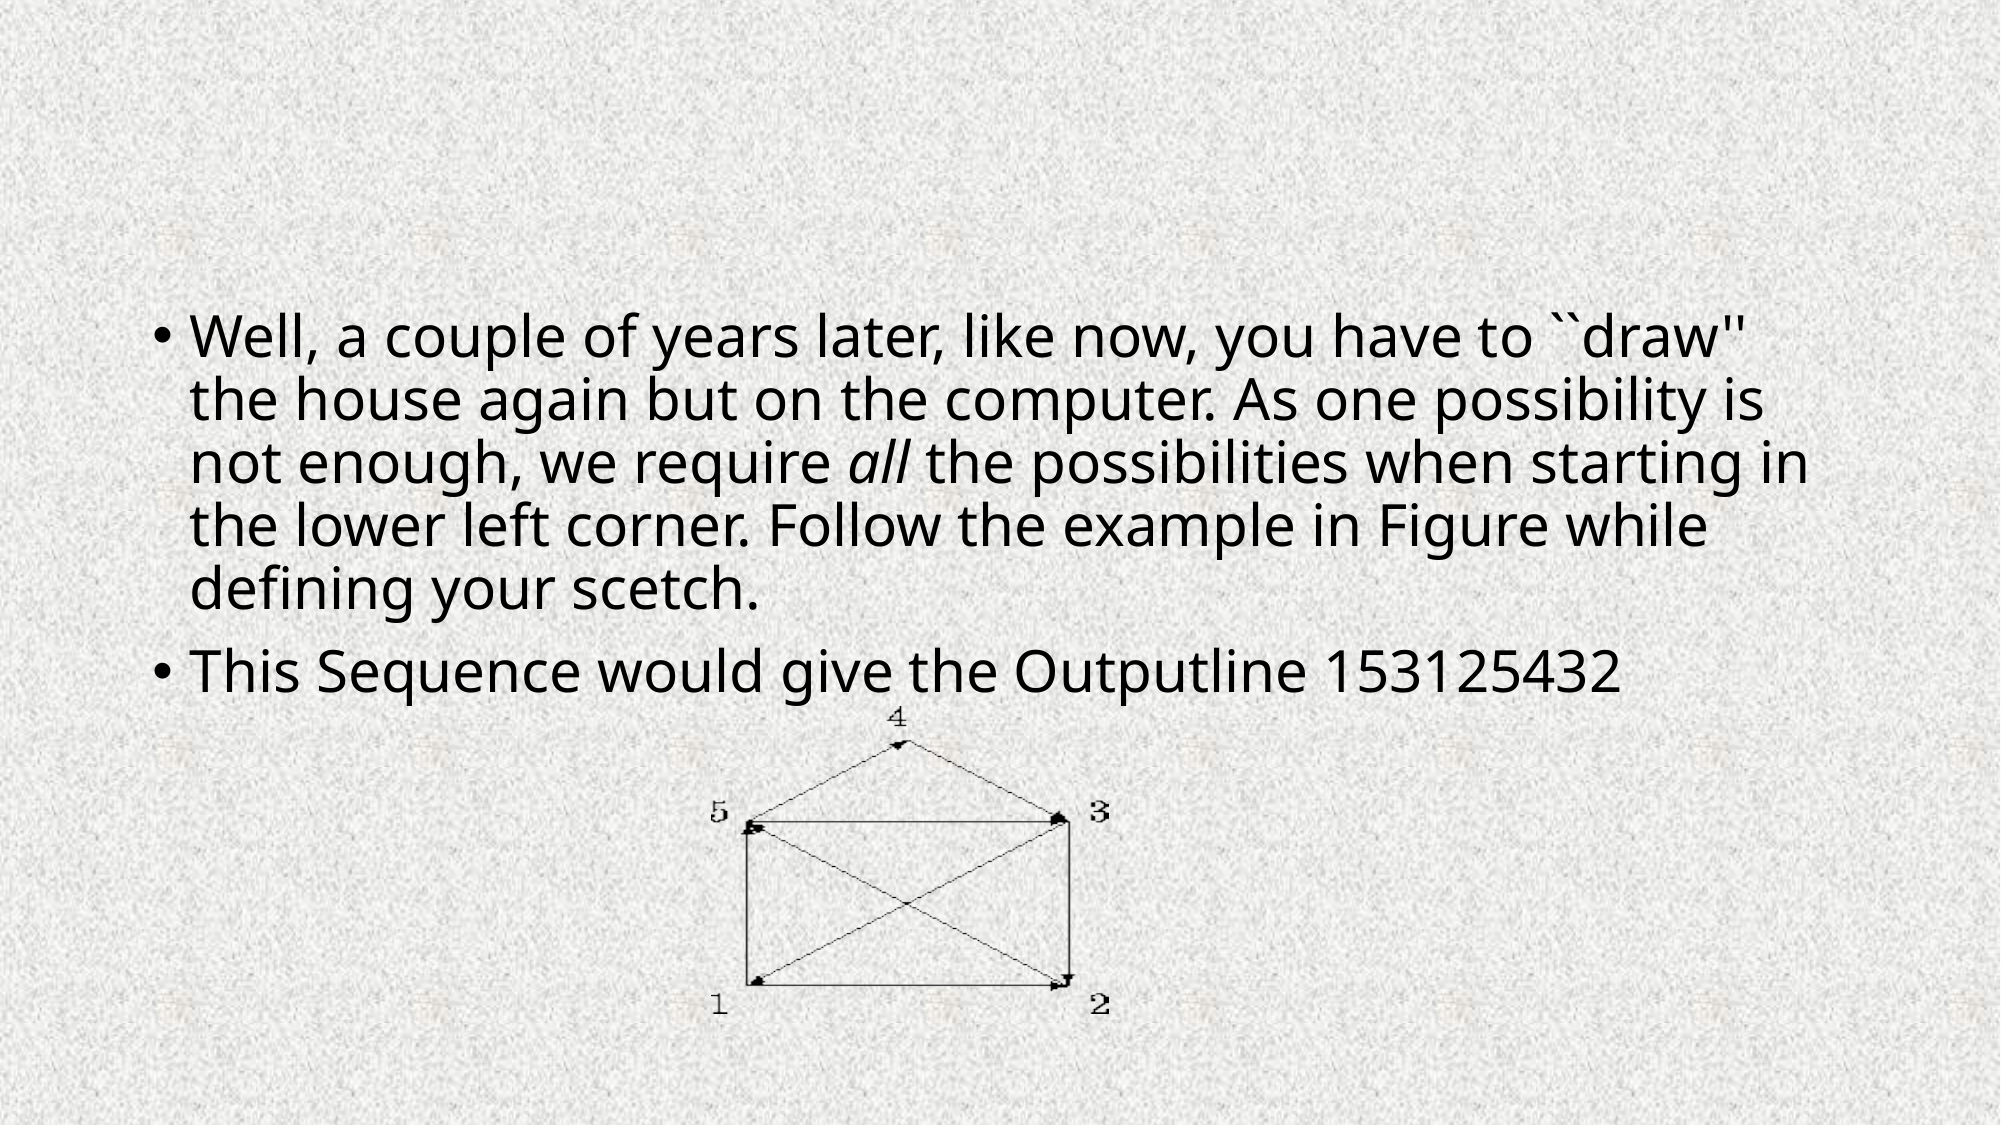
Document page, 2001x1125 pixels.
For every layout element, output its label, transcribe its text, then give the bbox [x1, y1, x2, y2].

list Well, a couple of years later, like now, you have to ``draw'' the house again but on the computer. As one possibility is not enough, we require all the possibilities when starting in the lower left corner. Follow the example in Figure while defining your scetch. This Sequence would give the Outputline 153125432 [137, 299, 1863, 1014]
picture [0, 0, 2001, 1125]
